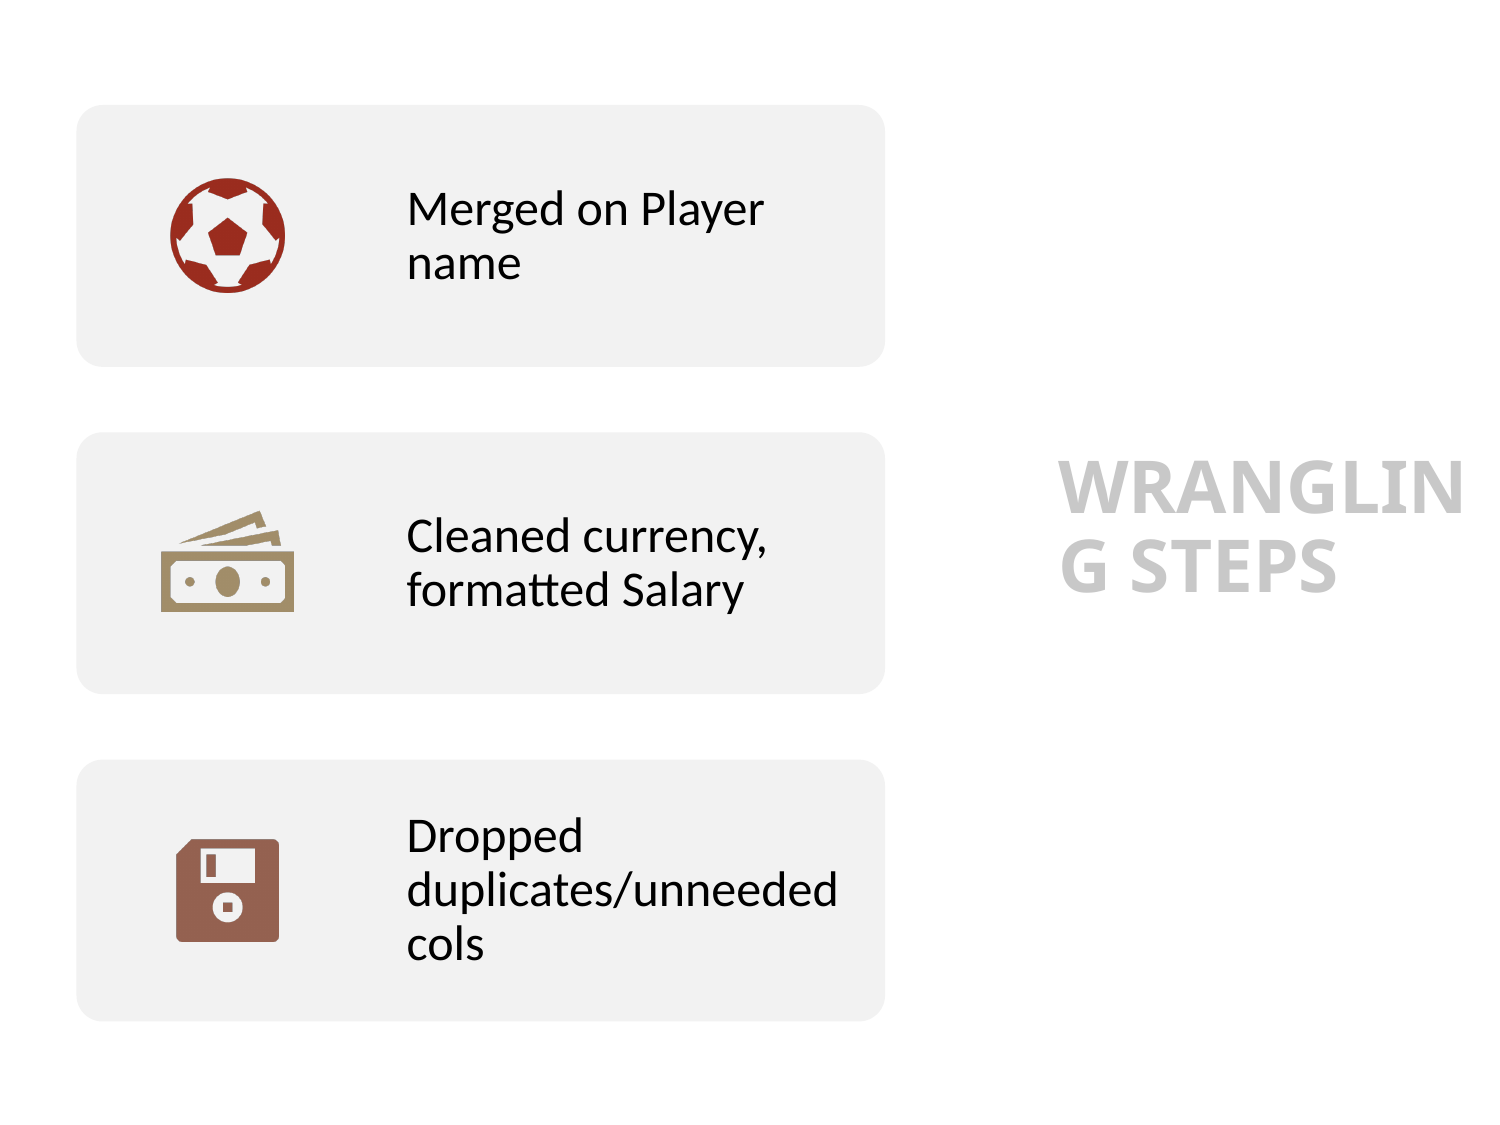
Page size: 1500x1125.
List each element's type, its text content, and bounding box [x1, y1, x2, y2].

text_box Wrangling Steps [1043, 104, 1500, 955]
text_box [76, 104, 886, 1022]
